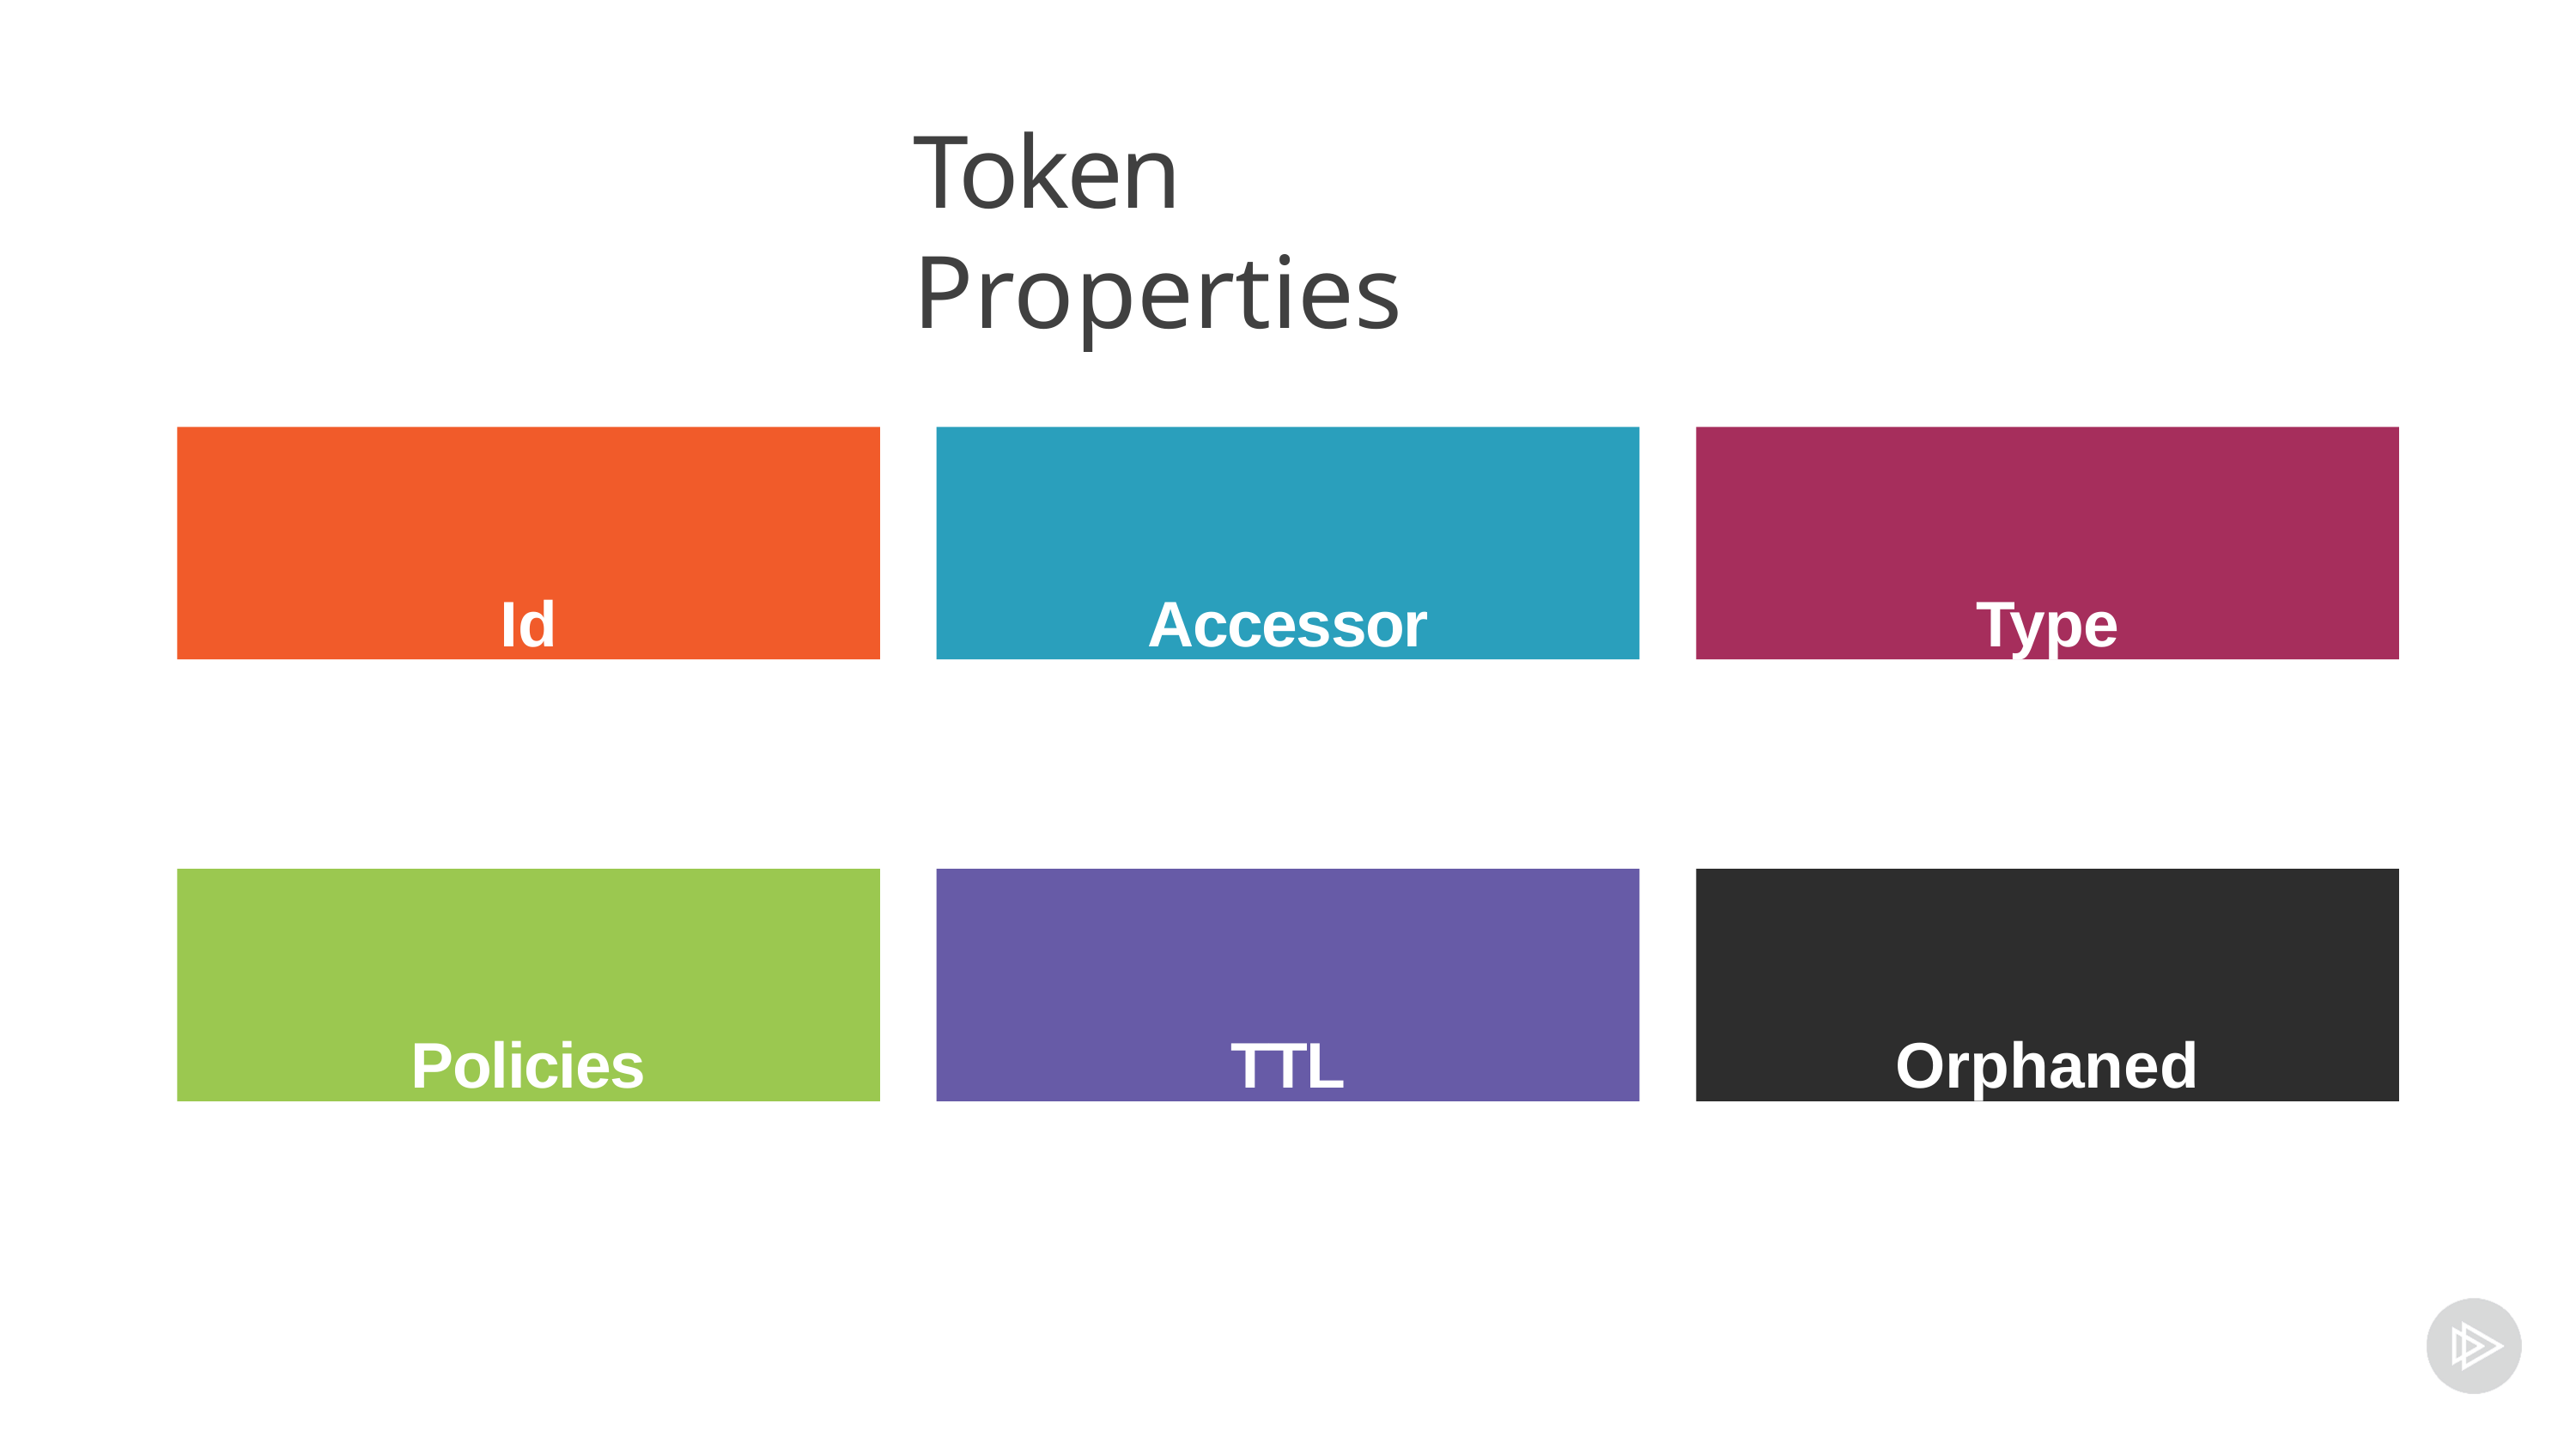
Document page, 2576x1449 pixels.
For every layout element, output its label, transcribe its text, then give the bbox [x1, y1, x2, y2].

picture [2427, 1298, 2522, 1394]
text_box Type [1696, 427, 2399, 660]
text_box TTL [936, 869, 1640, 1101]
text_box Policies [177, 869, 880, 1101]
title Token Properties [911, 106, 1665, 350]
text_box Accessor [936, 427, 1640, 660]
text_box Orphaned [1696, 869, 2399, 1101]
text_box Id [177, 427, 880, 660]
